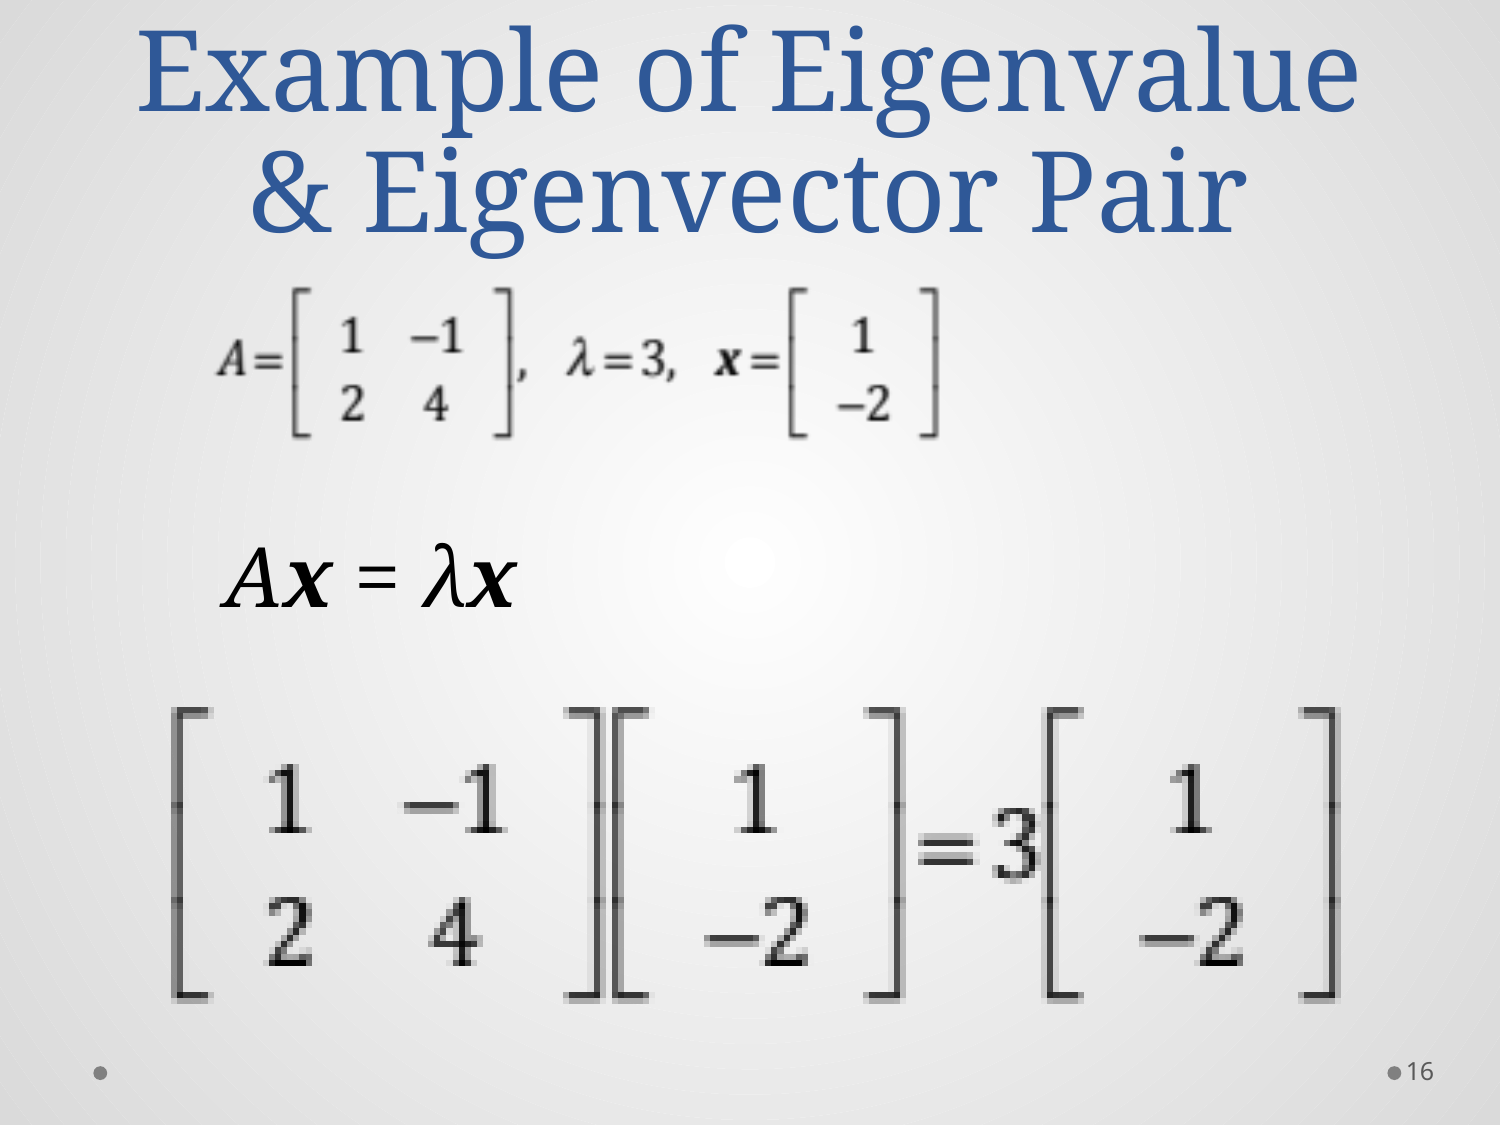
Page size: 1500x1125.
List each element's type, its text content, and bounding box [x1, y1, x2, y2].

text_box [159, 688, 1349, 1012]
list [209, 278, 943, 445]
slide_number 16 [1401, 1042, 1494, 1103]
text_box Ax = λx [209, 516, 802, 686]
title Example of Eigenvalue & Eigenvector Pair [75, 0, 1425, 263]
